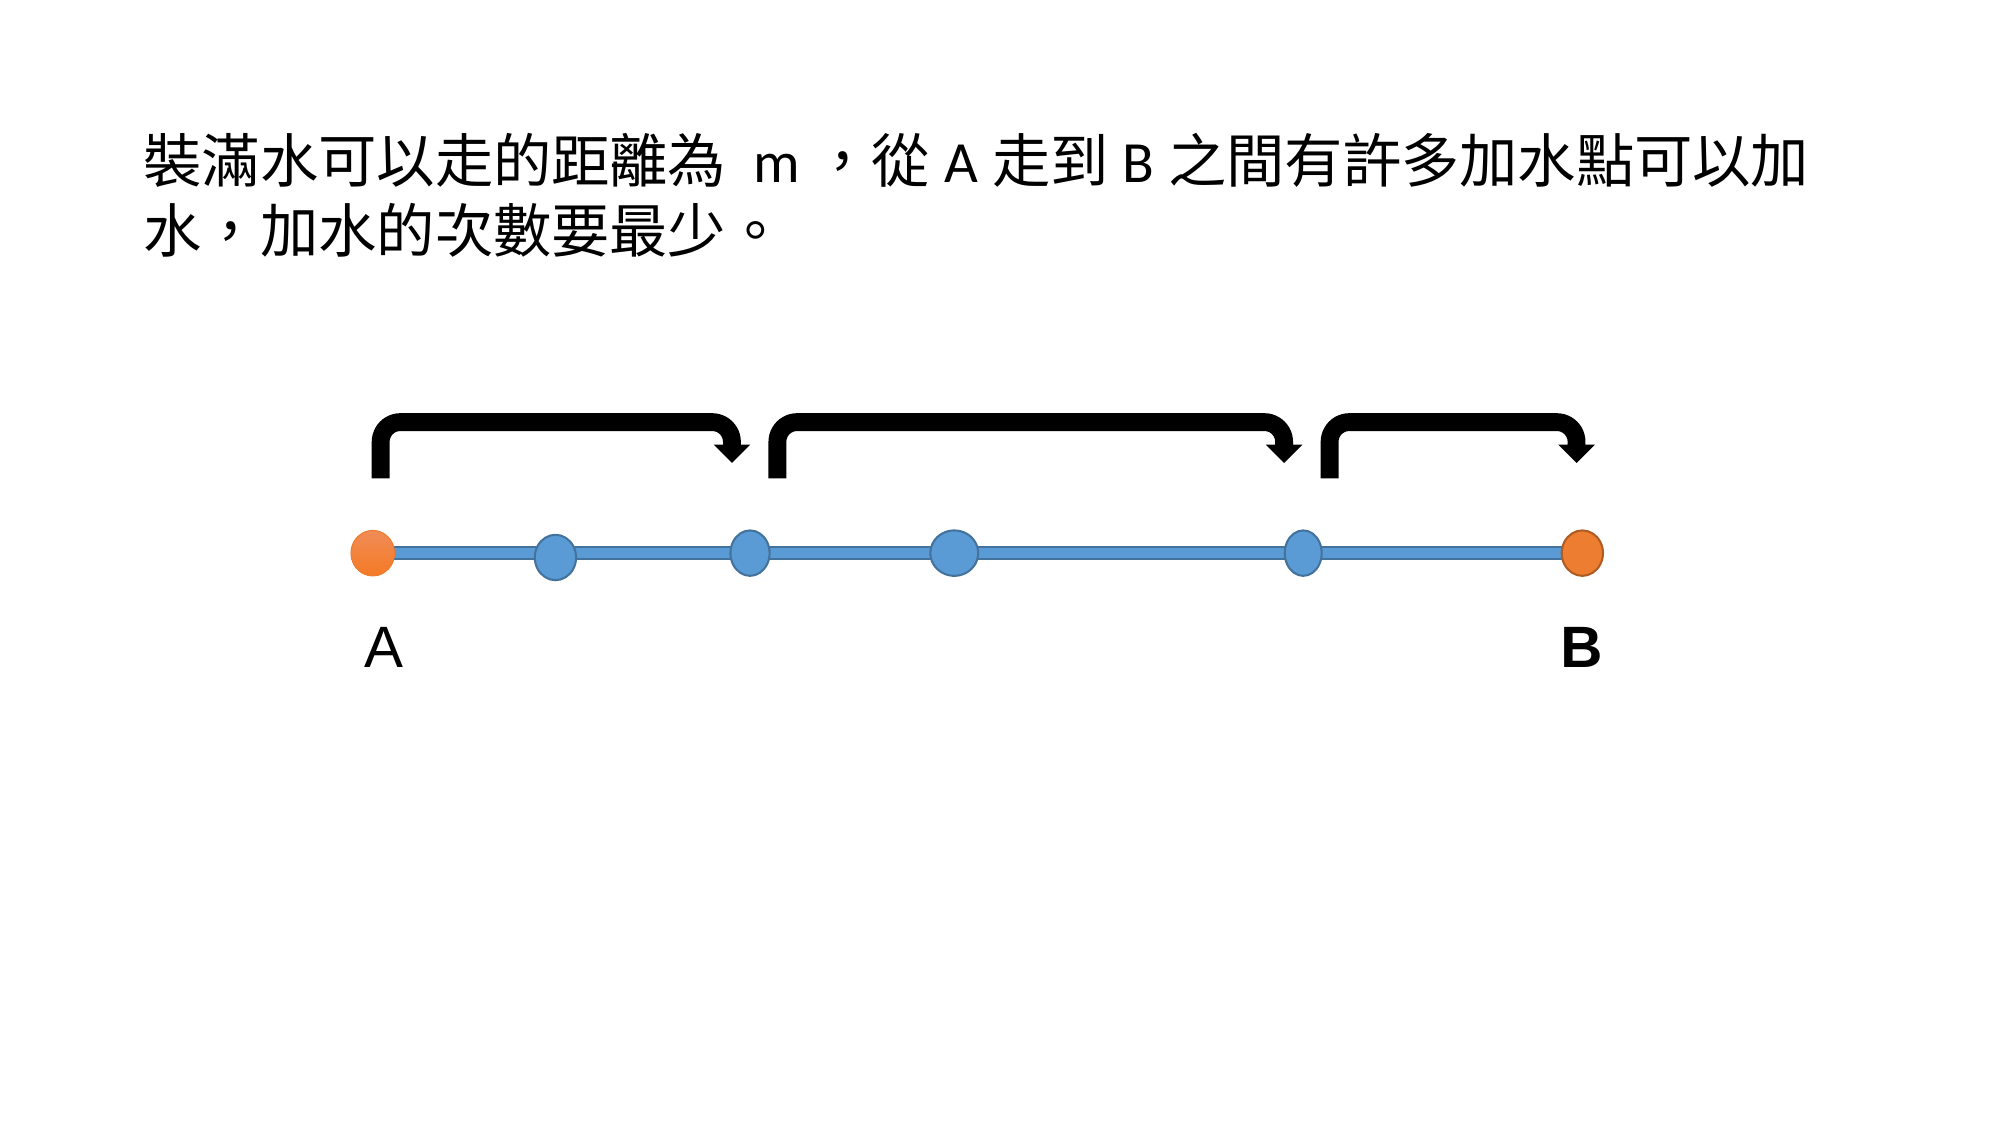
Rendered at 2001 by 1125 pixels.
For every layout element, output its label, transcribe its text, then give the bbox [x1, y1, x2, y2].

text_box B [1545, 601, 1603, 687]
text_box [1283, 529, 1323, 577]
text_box [729, 529, 771, 577]
text_box [350, 529, 396, 577]
text_box A [350, 601, 411, 687]
text_box [768, 413, 1303, 479]
text_box [371, 413, 751, 479]
text_box [1320, 413, 1595, 479]
list 裝滿水可以走的距離為 m，從A走到B之間有許多加水點可以加水，加水的次數要最少。 [128, 116, 1854, 1035]
text_box [533, 533, 578, 582]
text_box [1560, 529, 1605, 577]
text_box [929, 529, 980, 577]
